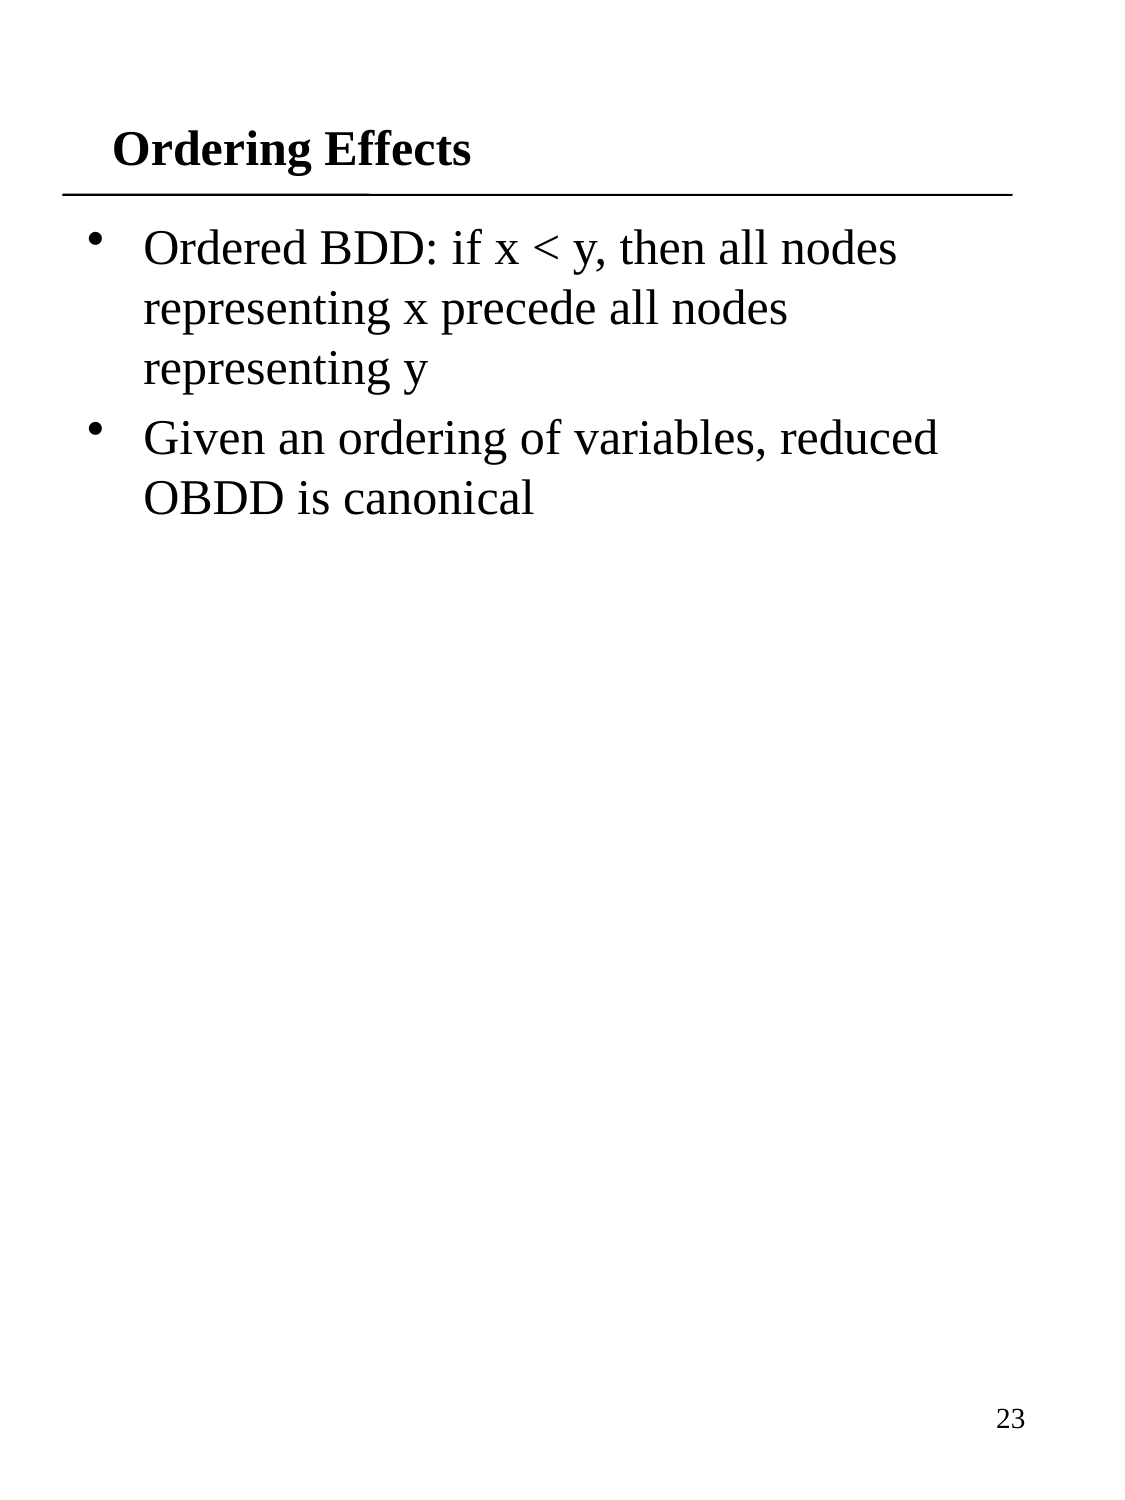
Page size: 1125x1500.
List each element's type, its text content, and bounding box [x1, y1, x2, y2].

list Ordered BDD: if x < y, then all nodes representing x precede all nodes representing y Given an ordering of variables, reduced OBDD is canonical [71, 206, 1029, 1107]
slide_number 23 [806, 1366, 1041, 1467]
title Ordering Effects [71, 20, 1029, 206]
